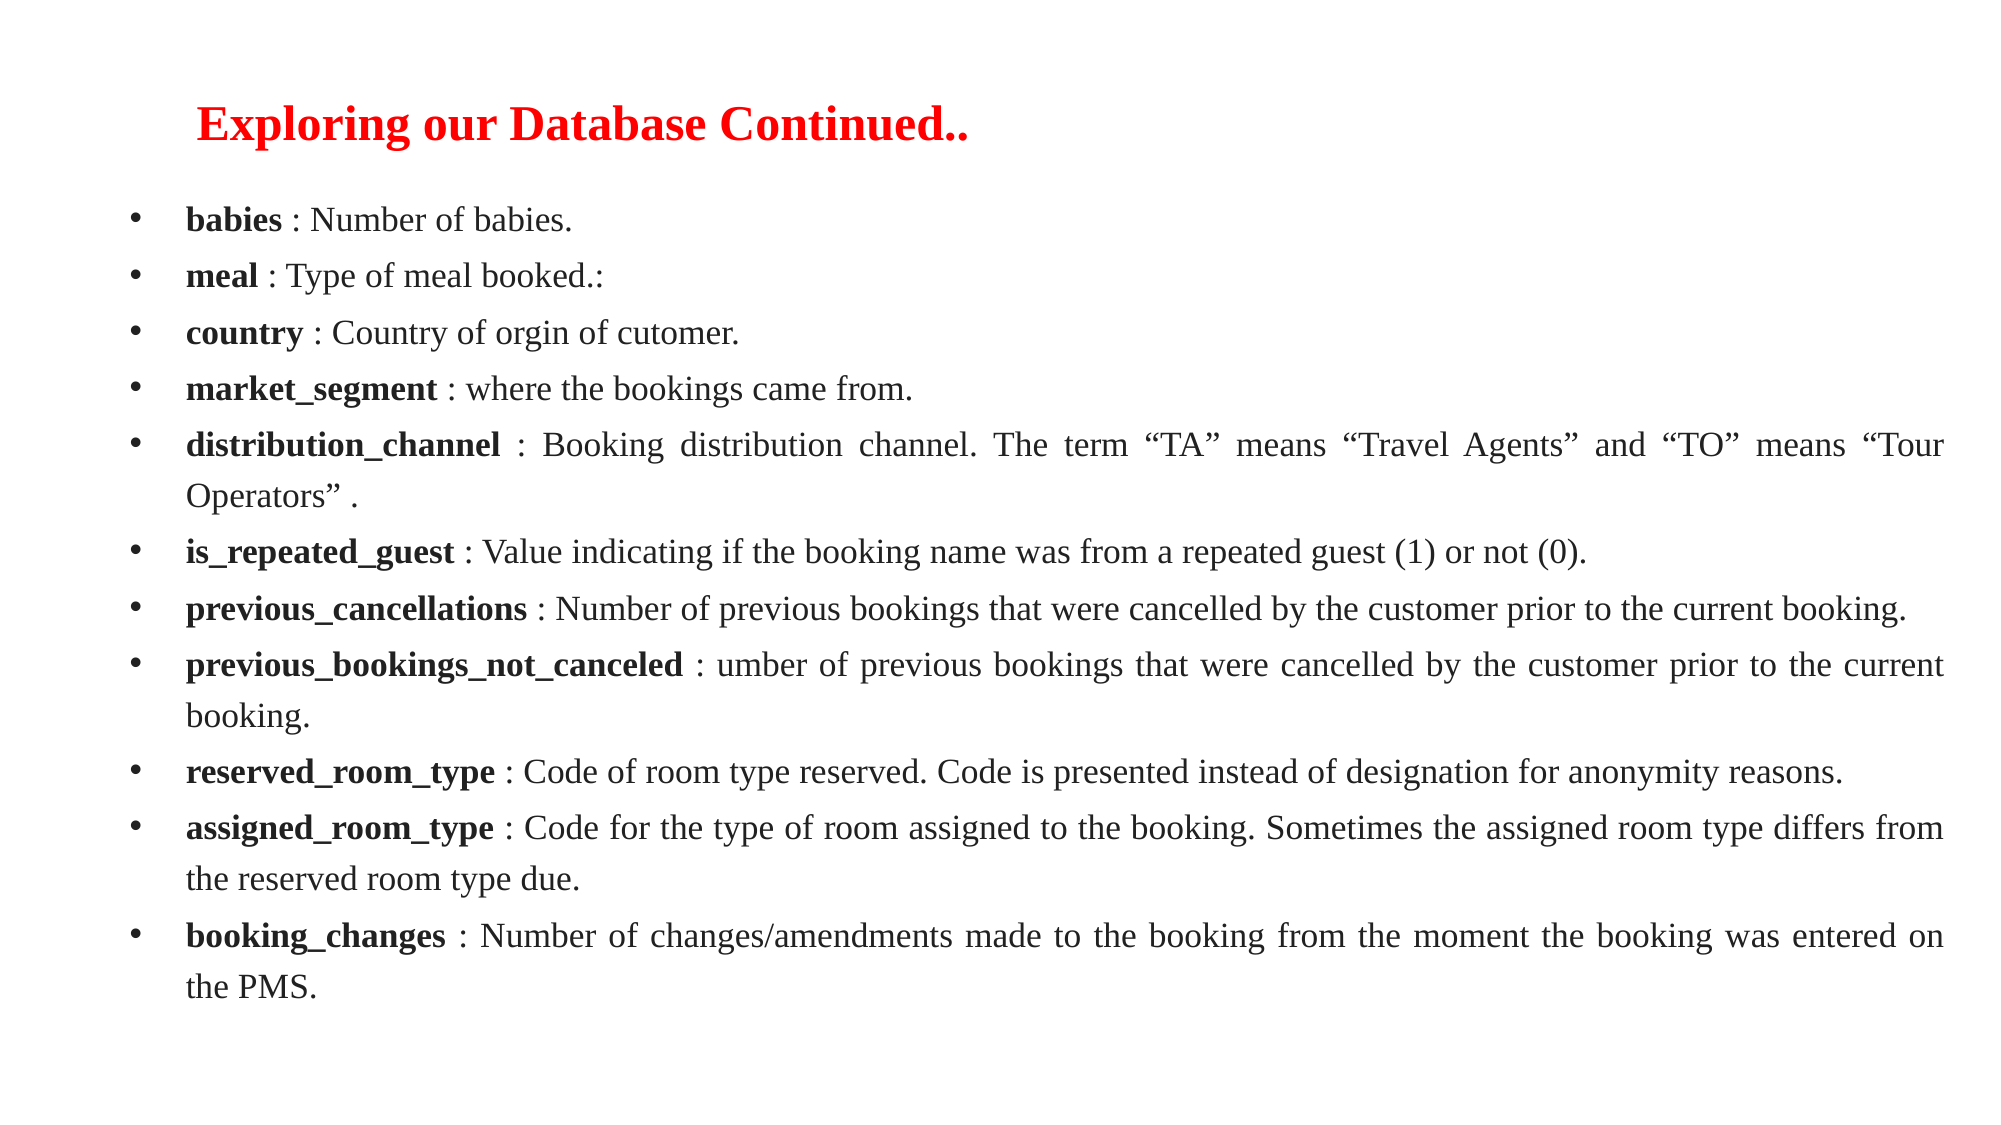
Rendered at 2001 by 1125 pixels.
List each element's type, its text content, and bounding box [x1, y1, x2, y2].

subtitle babies : Number of babies. meal : Type of meal booked.: country : Country of orgin of cutomer. market_segment : where the bookings came from. distribution_channel : Booking distribution channel. The term “TA” means “Travel Agents” and “TO” means “Tour Operators” . is_repeated_guest : Value indicating if the booking name was from a repeated guest (1) or not (0). previous_cancellations : Number of previous bookings that were cancelled by the customer prior to the current booking. previous_bookings_not_canceled : umber of previous bookings that were cancelled by the customer prior to the current booking. reserved_room_type : Code of room type reserved. Code is presented instead of designation for anonymity reasons. assigned_room_type : Code for the type of room assigned to the booking. Sometimes the assigned room type differs from the reserved room type due. booking_changes : Number of changes/amendments made to the booking from the moment the booking was entered on the PMS. [114, 180, 1961, 1062]
text_box Exploring our Database Continued.. [181, 82, 1106, 263]
